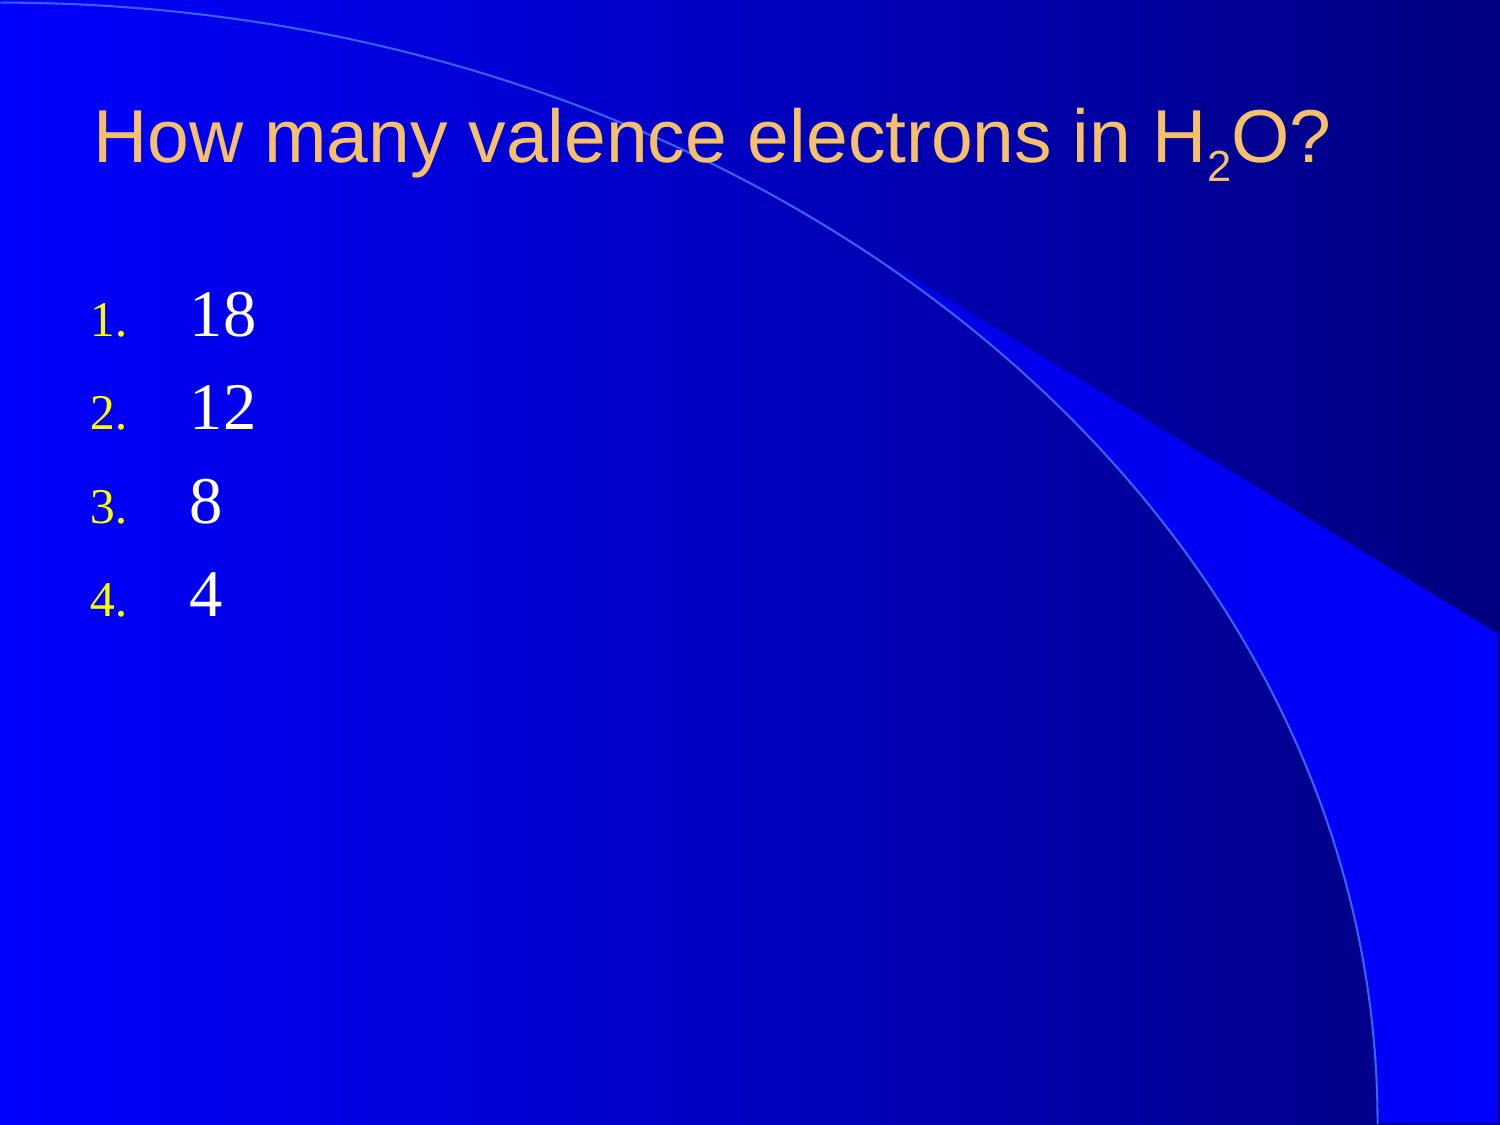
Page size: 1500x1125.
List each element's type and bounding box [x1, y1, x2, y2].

title [74, 44, 1351, 234]
list [74, 261, 751, 938]
